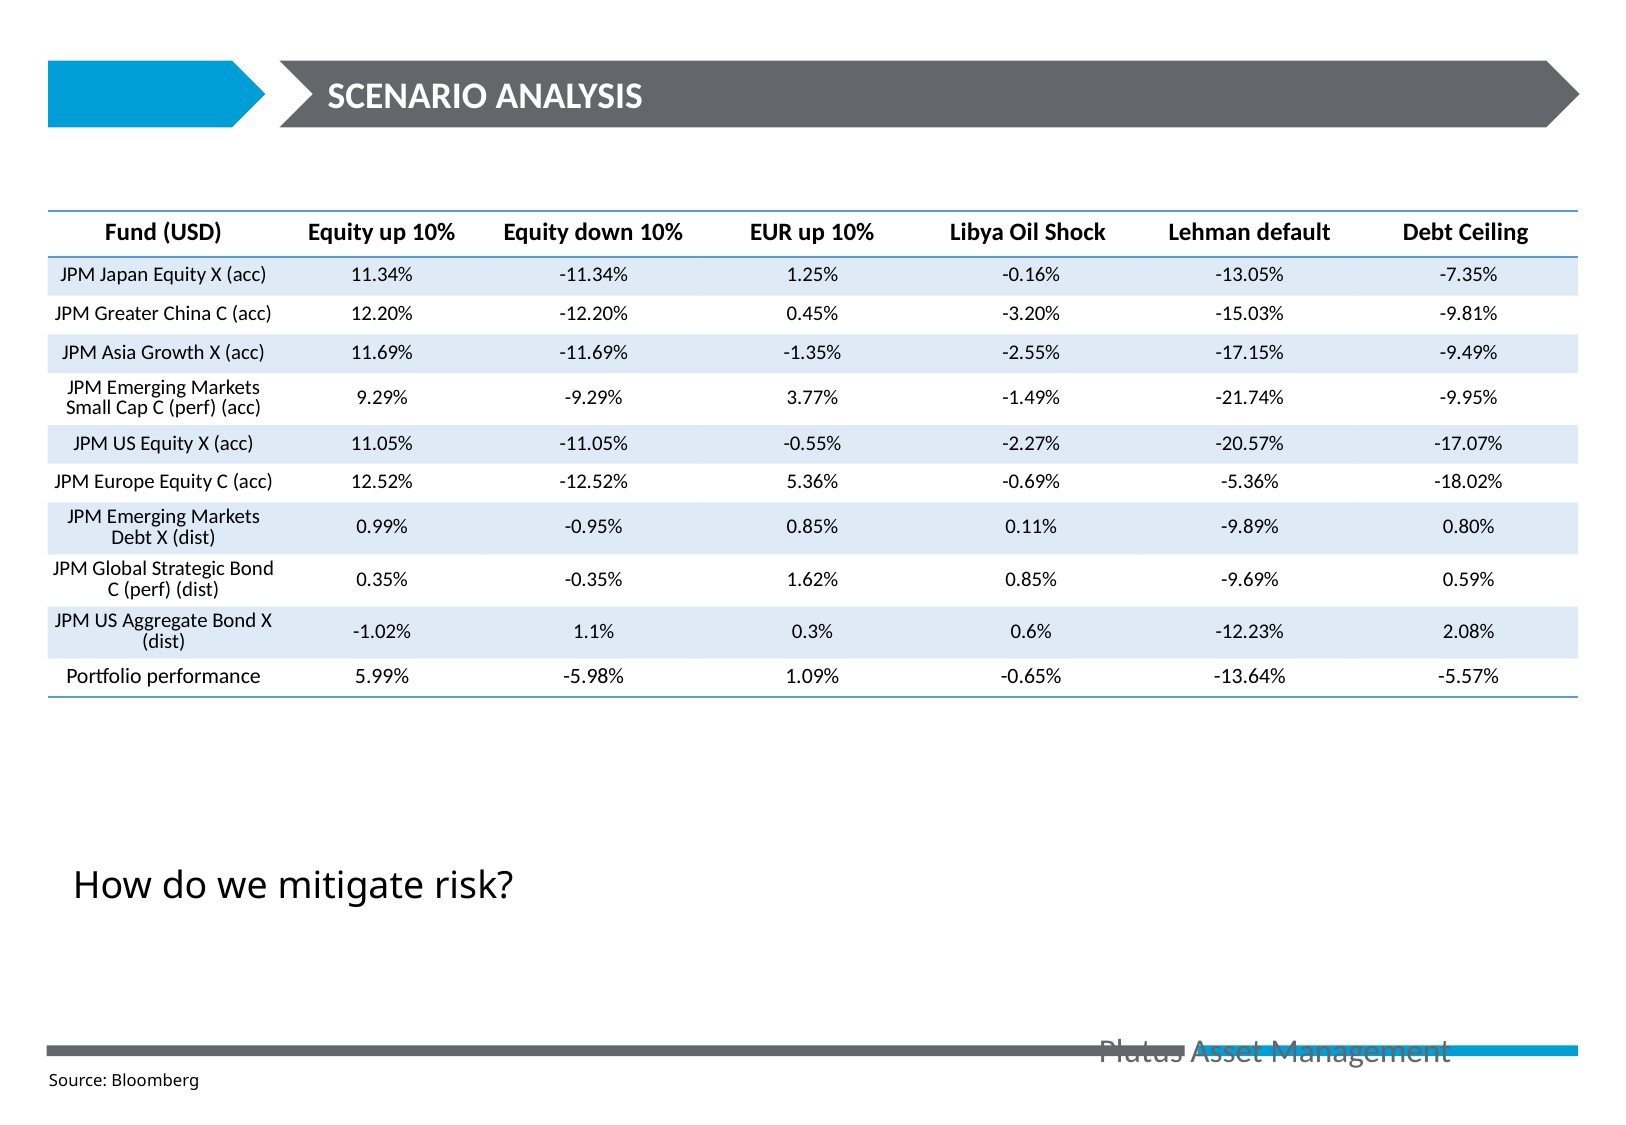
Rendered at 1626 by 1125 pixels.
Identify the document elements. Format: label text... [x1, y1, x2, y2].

table_header Lehman default [1140, 212, 1359, 256]
table_cell 0.59% [1359, 554, 1578, 607]
table_cell -18.02% [1359, 464, 1578, 502]
table_cell JPM Europe Equity C (acc) [48, 464, 280, 502]
table_cell -20.57% [1140, 425, 1359, 464]
table_cell -5.57% [1359, 659, 1578, 696]
table_cell -2.27% [922, 425, 1140, 464]
table_cell 5.36% [703, 464, 922, 502]
table_cell 5.99% [280, 659, 484, 696]
table_cell JPM Emerging Markets Debt X (dist) [48, 502, 280, 554]
table_header Equity down 10% [484, 212, 703, 256]
table_cell JPM Global Strategic Bond C (perf) (dist) [48, 554, 280, 607]
table_cell -0.16% [922, 258, 1140, 296]
text_box SCENARIO ANALYSIS [276, 59, 1582, 129]
table_cell -11.69% [484, 334, 703, 373]
table_cell -7.35% [1359, 258, 1578, 296]
table_cell JPM Asia Growth X (acc) [48, 334, 280, 373]
table_cell 0.3% [703, 607, 922, 659]
table_cell 9.29% [280, 373, 484, 425]
table_cell 1.25% [703, 258, 922, 296]
table_cell -12.23% [1140, 607, 1359, 659]
table_cell JPM US Aggregate Bond X (dist) [48, 607, 280, 659]
table_cell JPM Emerging Markets Small Cap C (perf) (acc) [48, 373, 280, 425]
table_cell -12.20% [484, 296, 703, 334]
table_cell -1.02% [280, 607, 484, 659]
table_cell -9.95% [1359, 373, 1578, 425]
table_cell -0.35% [484, 554, 703, 607]
table_cell -13.05% [1140, 258, 1359, 296]
table_cell 0.85% [922, 554, 1140, 607]
table_cell 0.11% [922, 502, 1140, 554]
table_cell -3.20% [922, 296, 1140, 334]
table_cell -15.03% [1140, 296, 1359, 334]
table_cell -1.49% [922, 373, 1140, 425]
table_cell JPM Greater China C (acc) [48, 296, 280, 334]
table_cell Portfolio performance [48, 659, 280, 696]
table_cell 0.99% [280, 502, 484, 554]
text_box [47, 59, 267, 129]
table_cell 1.09% [703, 659, 922, 696]
table_cell 12.52% [280, 464, 484, 502]
table_cell -17.15% [1140, 334, 1359, 373]
table_cell -21.74% [1140, 373, 1359, 425]
table_header Libya Oil Shock [922, 212, 1140, 256]
table_cell -9.89% [1140, 502, 1359, 554]
table_cell -9.69% [1140, 554, 1359, 607]
table_cell 0.6% [922, 607, 1140, 659]
table_cell 1.1% [484, 607, 703, 659]
table_cell -9.29% [484, 373, 703, 425]
slide_number Plutus Asset Management [1084, 1021, 1591, 1125]
text_box How do we mitigate risk? [58, 853, 1591, 914]
table_cell -1.35% [703, 334, 922, 373]
table_cell 11.05% [280, 425, 484, 464]
table_header Fund (USD) [48, 212, 280, 256]
table_cell 2.08% [1359, 607, 1578, 659]
table_cell 0.85% [703, 502, 922, 554]
table_cell -11.05% [484, 425, 703, 464]
table_cell -0.69% [922, 464, 1140, 502]
table_cell 11.34% [280, 258, 484, 296]
text_box Source: Bloomberg [34, 1062, 377, 1098]
table_cell 0.35% [280, 554, 484, 607]
table_cell -11.34% [484, 258, 703, 296]
table_header EUR up 10% [703, 212, 922, 256]
table_cell -2.55% [922, 334, 1140, 373]
table_cell -17.07% [1359, 425, 1578, 464]
table_cell 3.77% [703, 373, 922, 425]
table_cell -5.36% [1140, 464, 1359, 502]
table_cell -9.81% [1359, 296, 1578, 334]
table_cell -5.98% [484, 659, 703, 696]
table_cell 11.69% [280, 334, 484, 373]
table_cell 0.80% [1359, 502, 1578, 554]
table_cell 12.20% [280, 296, 484, 334]
table_cell -0.55% [703, 425, 922, 464]
table_cell -0.95% [484, 502, 703, 554]
table_cell -9.49% [1359, 334, 1578, 373]
table_header Debt Ceiling [1359, 212, 1578, 256]
table_header Equity up 10% [280, 212, 484, 256]
table_cell JPM Japan Equity X (acc) [48, 258, 280, 296]
table_cell -12.52% [484, 464, 703, 502]
table_cell JPM US Equity X (acc) [48, 425, 280, 464]
table_cell -13.64% [1140, 659, 1359, 696]
table_cell 1.62% [703, 554, 922, 607]
table_cell 0.45% [703, 296, 922, 334]
table_cell -0.65% [922, 659, 1140, 696]
